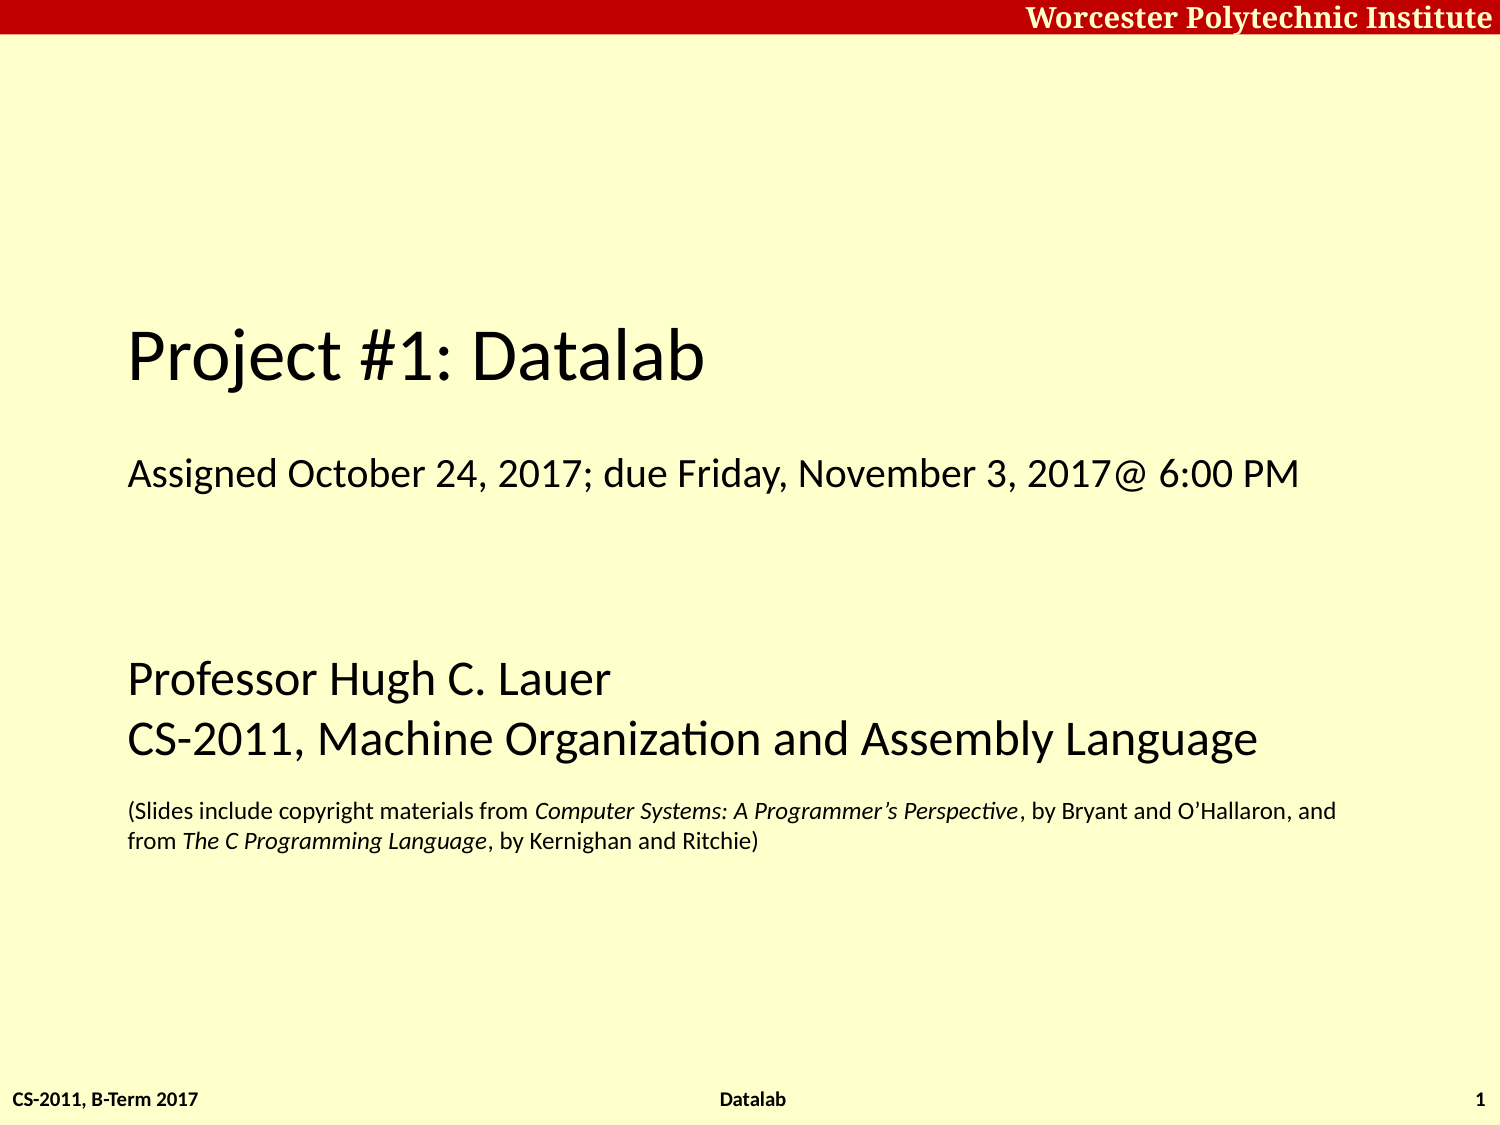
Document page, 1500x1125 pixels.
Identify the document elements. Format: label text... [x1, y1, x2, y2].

slide_number CS-2011, B-Term 2017 [12, 1085, 217, 1111]
footer Datalab [712, 1084, 788, 1111]
subtitle Professor Hugh C. Lauer CS-2011, Machine Organization and Assembly Language (Slides include copyright materials from Computer Systems: A Programmer’s Perspective, by Bryant and O’Hallaron, and from The C Programming Language, by Kernighan and Ritchie) [112, 637, 1373, 926]
title Project #1: Datalab Assigned October 24, 2017; due Friday, November 3, 2017@ 6:00 PM [112, 279, 1388, 522]
slide_number 1 [1474, 1085, 1486, 1111]
